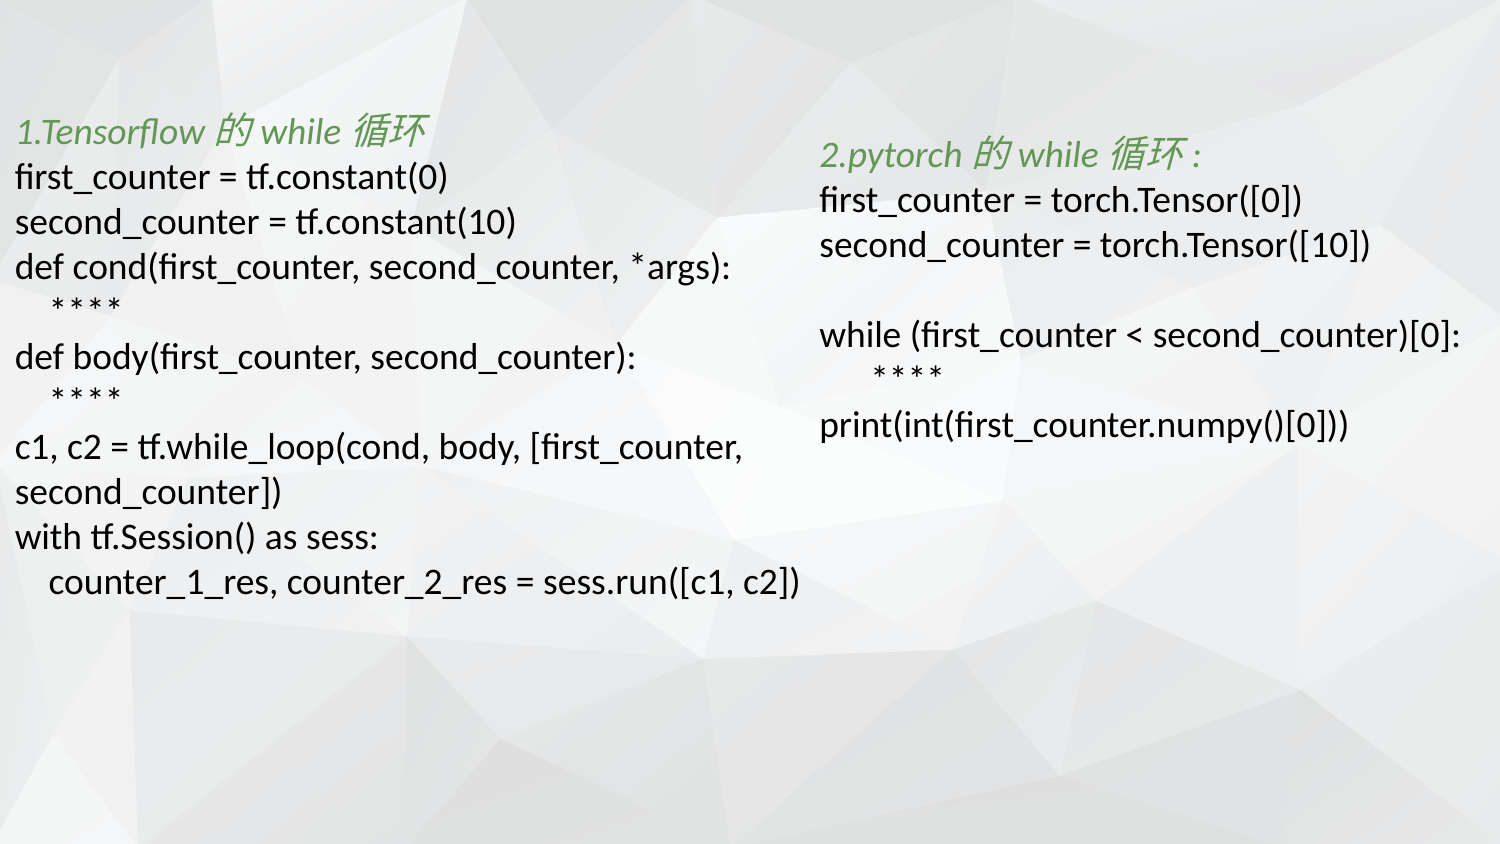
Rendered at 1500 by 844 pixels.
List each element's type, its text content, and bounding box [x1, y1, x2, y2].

text_box 1.Tensorflow的while循环 first_counter = tf.constant(0) second_counter = tf.constant(10) def cond(first_counter, second_counter, *args): **** def body(first_counter, second_counter): **** c1, c2 = tf.while_loop(cond, body, [first_counter, second_counter]) with tf.Session() as sess: counter_1_res, counter_2_res = sess.run([c1, c2]) [0, 99, 1008, 610]
picture [0, 0, 1500, 844]
text_box 2.pytorch的while循环: first_counter = torch.Tensor([0]) second_counter = torch.Tensor([10]) while (first_counter < second_counter)[0]: **** print(int(first_counter.numpy()[0])) [804, 122, 1477, 498]
